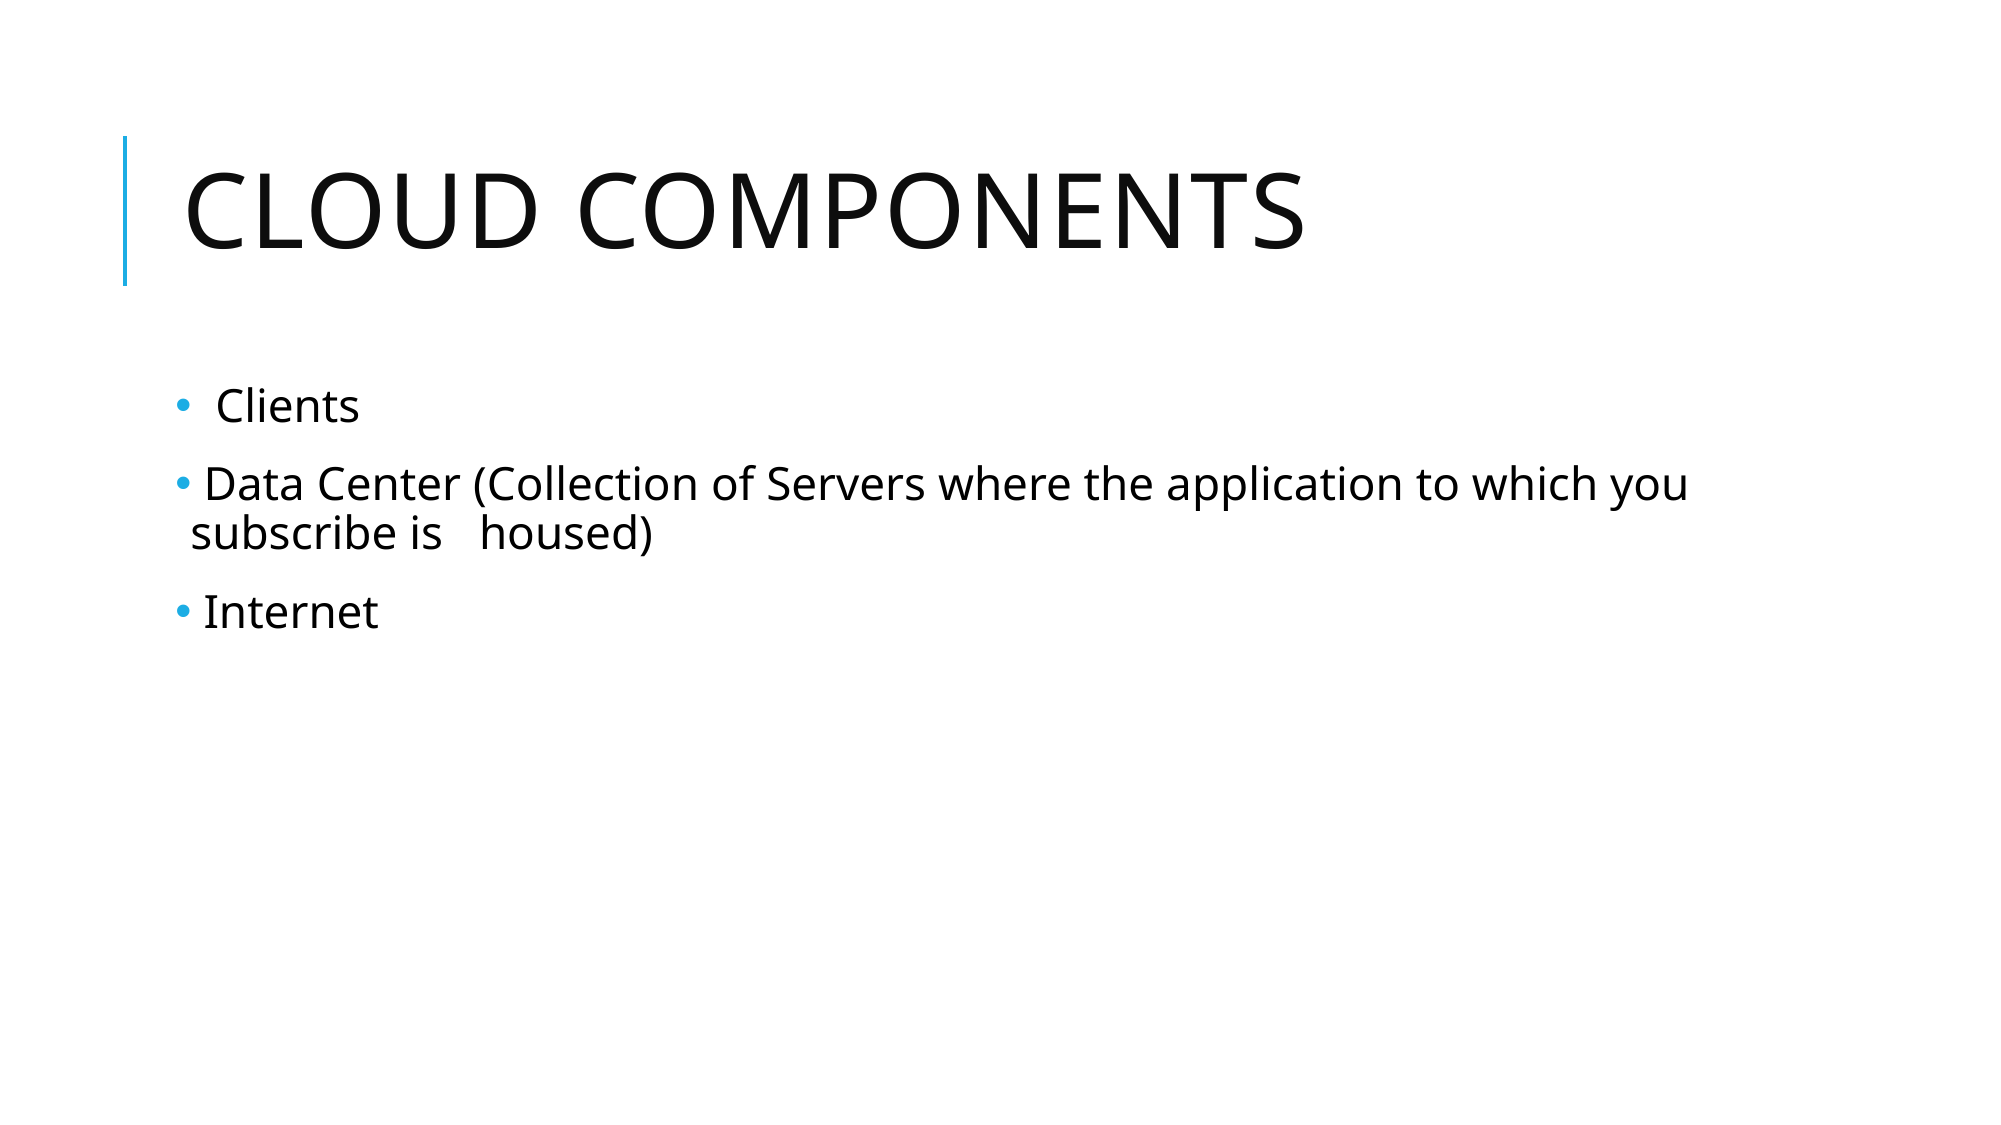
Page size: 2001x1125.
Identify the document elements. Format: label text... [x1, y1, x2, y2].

list Clients Data Center (Collection of Servers where the application to which you subscribe is housed) Internet [168, 375, 1763, 1035]
title Cloud components [168, 96, 1763, 342]
